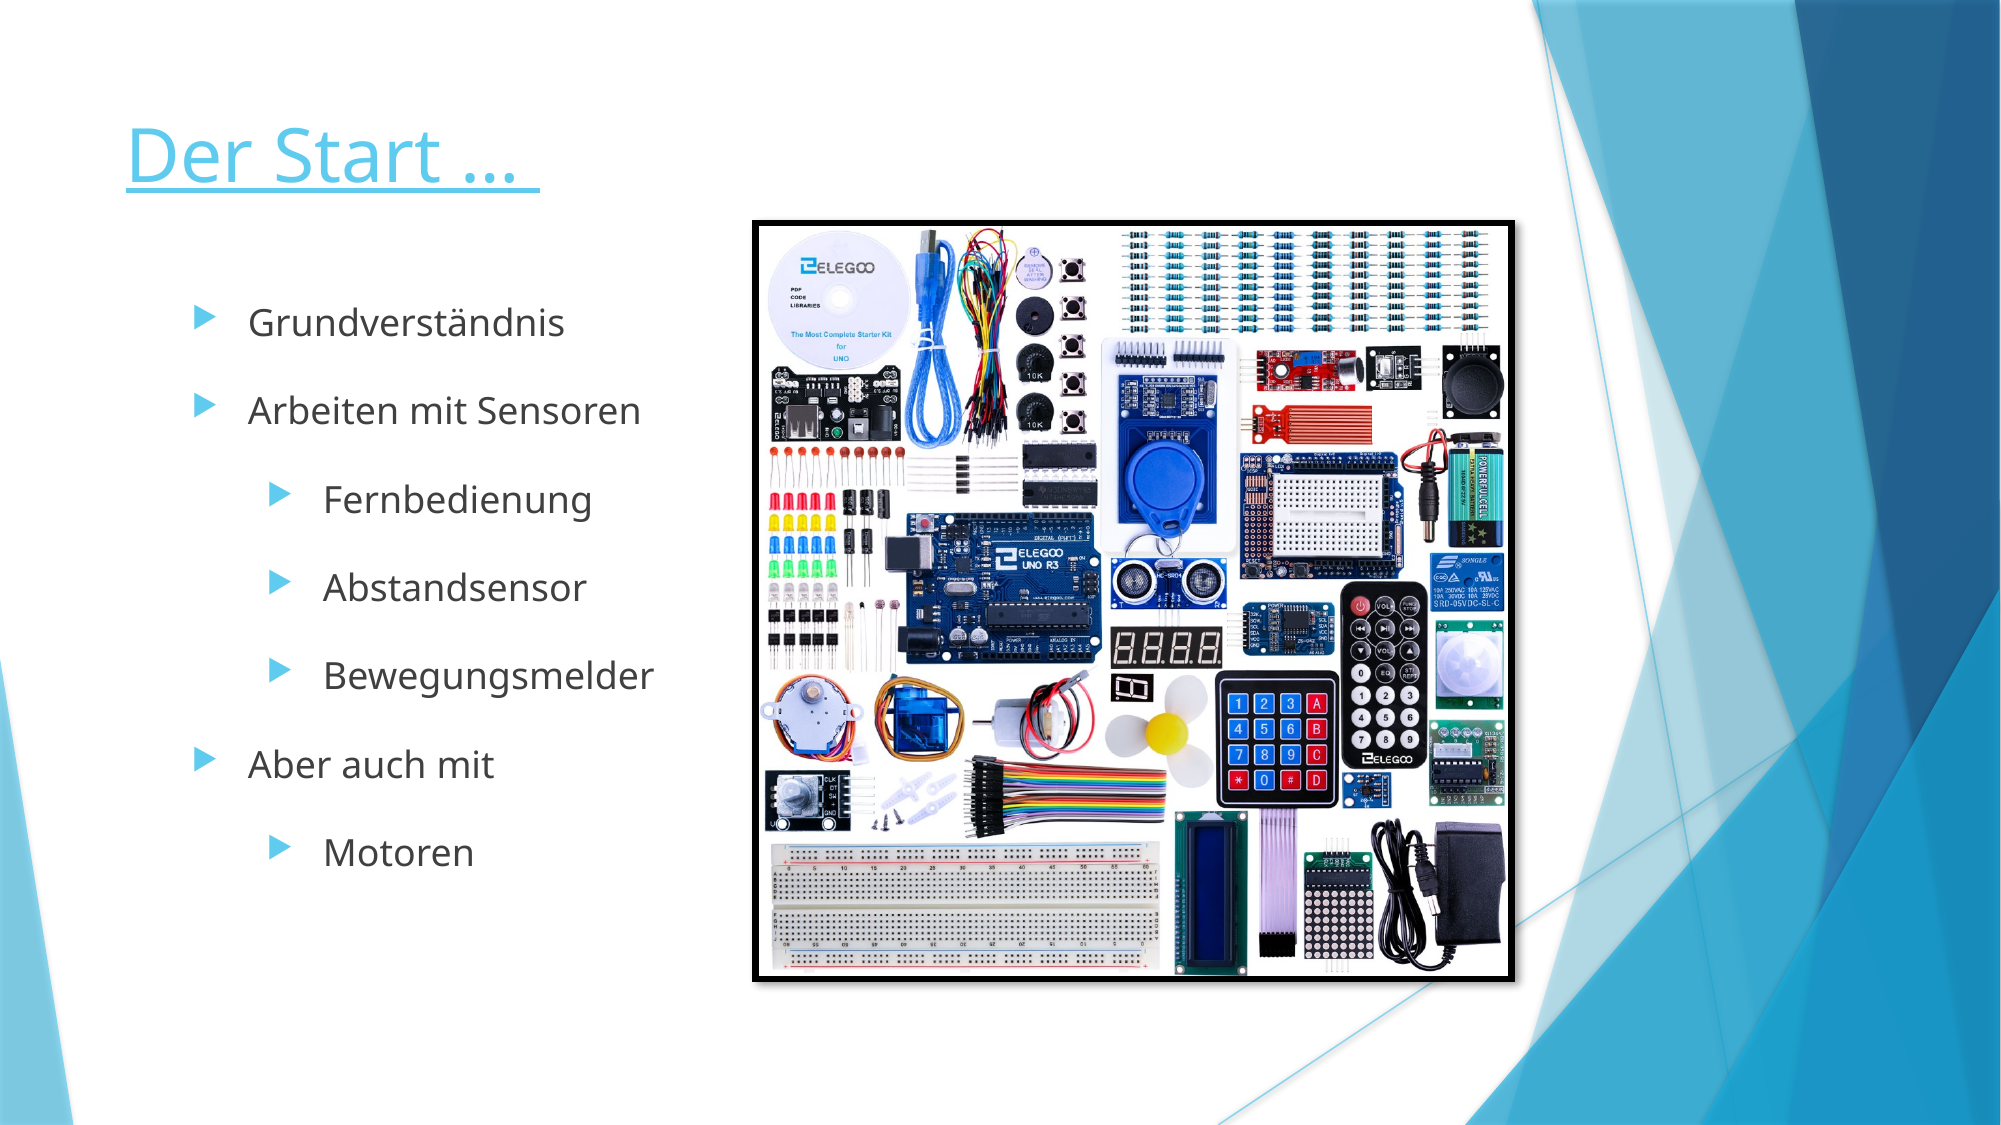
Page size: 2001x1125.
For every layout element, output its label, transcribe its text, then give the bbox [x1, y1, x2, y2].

text_box Der Start … [111, 99, 1522, 317]
picture [758, 225, 1509, 977]
text_box Grundverständnis Arbeiten mit Sensoren Fernbedienung Abstandsensor Bewegungsmelder Aber auch mit Motoren [176, 269, 753, 927]
